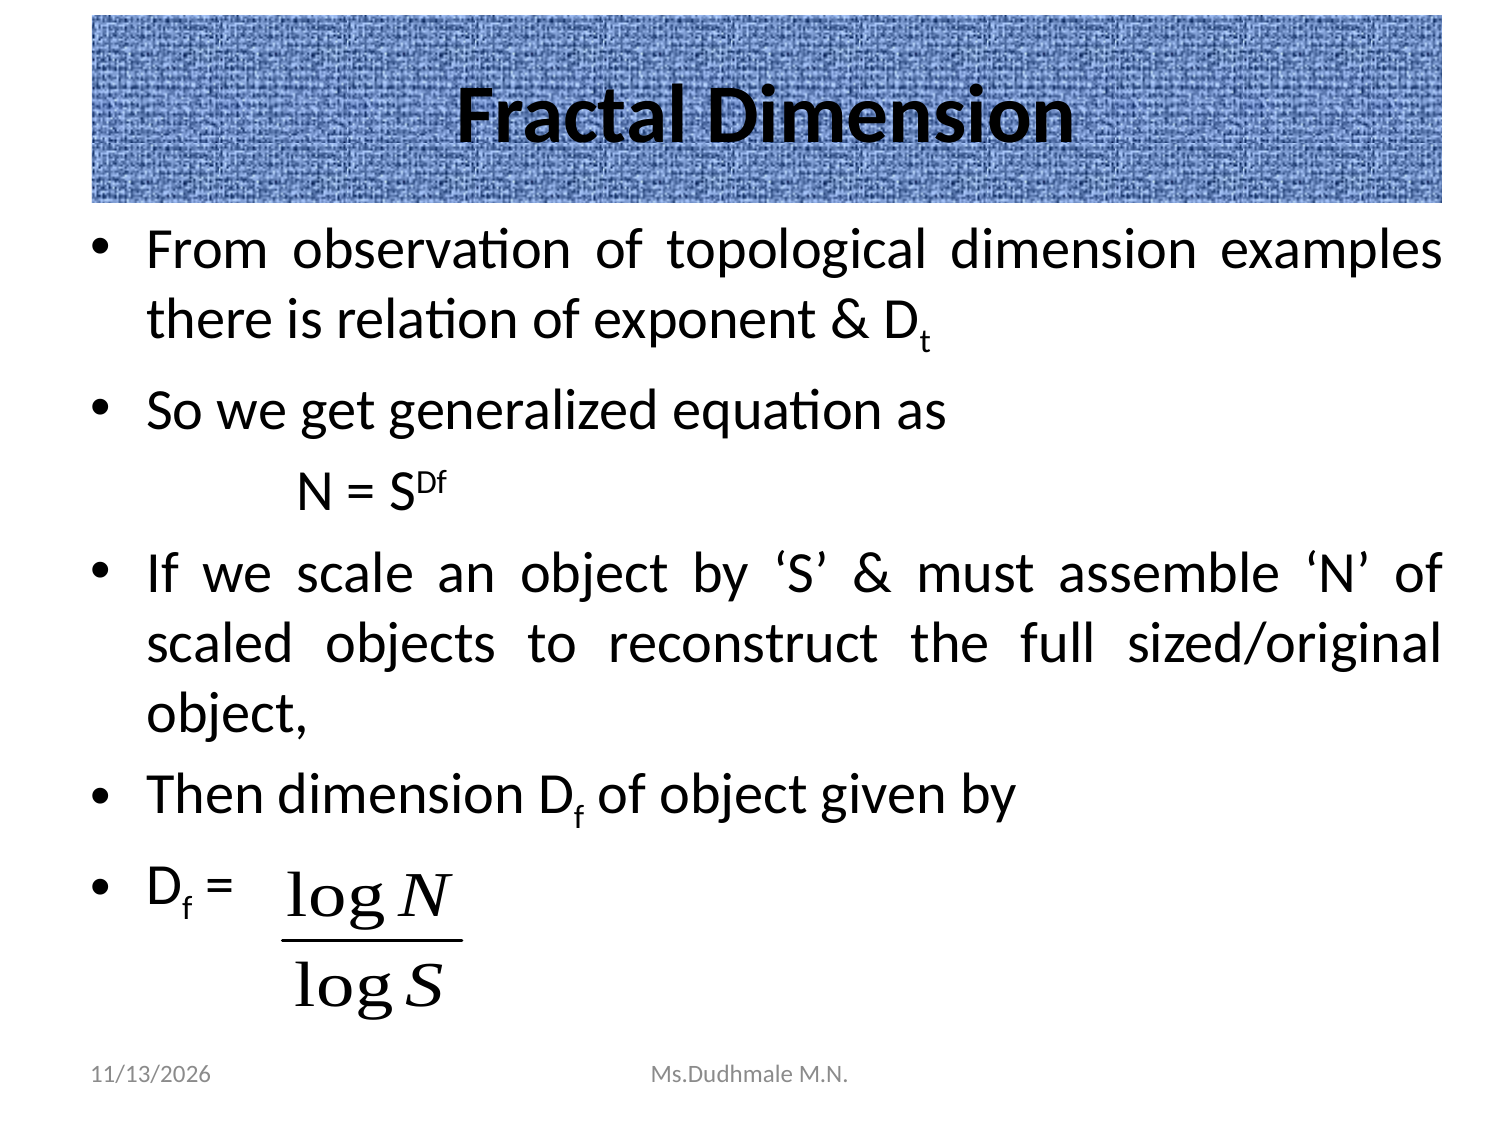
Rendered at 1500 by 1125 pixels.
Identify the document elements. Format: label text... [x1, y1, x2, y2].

title Fractal Dimension [91, 15, 1442, 202]
footer Ms.Dudhmale M.N. [512, 1042, 988, 1103]
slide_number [75, 1042, 425, 1103]
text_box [269, 855, 481, 1032]
list From observation of topological dimension examples there is relation of exponent & Dt So we get generalized equation as N = SDf If we scale an object by ‘S’ & must assemble ‘N’ of scaled objects to reconstruct the full sized/original object, Then dimension Df of object given by Df = [75, 202, 1459, 1043]
